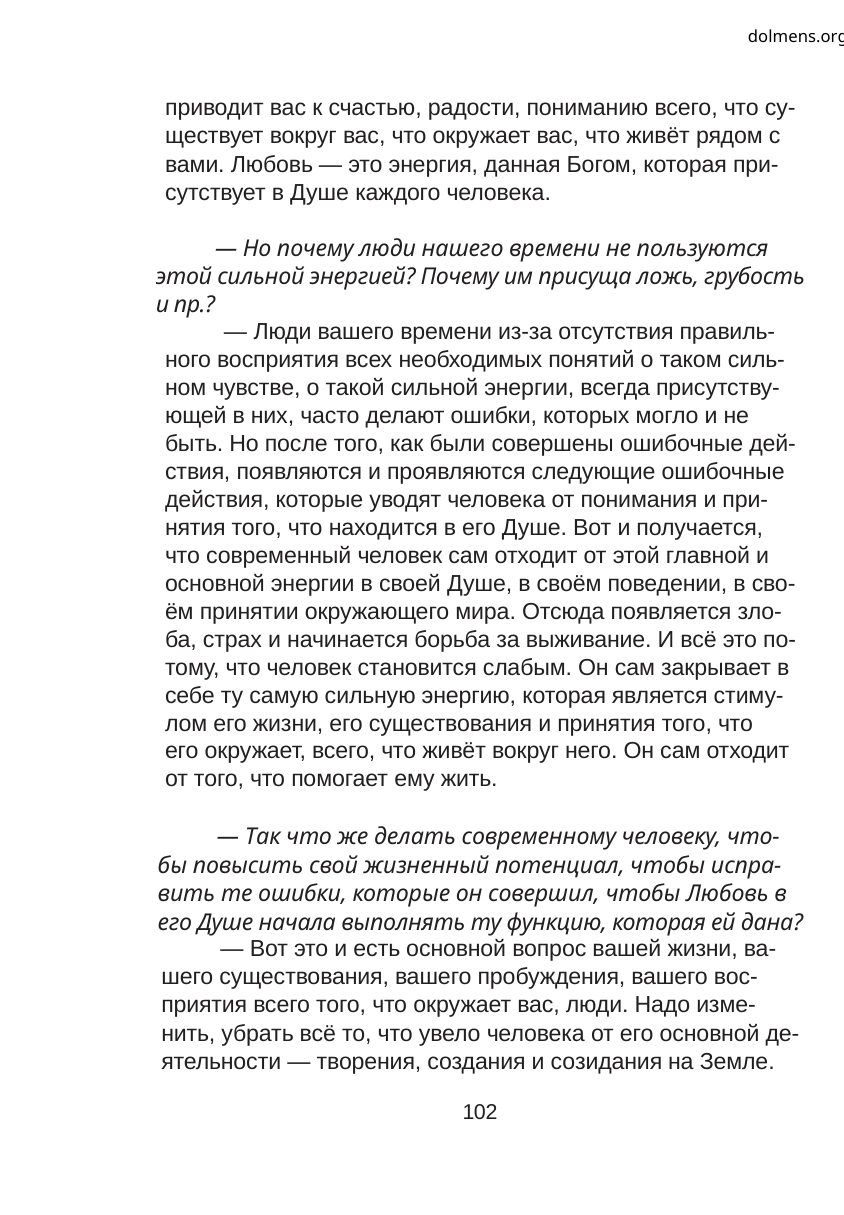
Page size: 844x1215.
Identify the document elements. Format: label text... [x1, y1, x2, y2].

text_box 102 [462, 1097, 498, 1151]
text_box — Вот это и есть основной вопрос вашей жизни, ва- шего существования, вашего пробуждения, вашего вос- приятия всего того, что окружает вас, люди. Надо изме- нить, убрать всё то, что увело человека от его основной де- ятельности — творения, создания и созидания на Земле. [161, 933, 800, 1102]
text_box — Так что же делать современному человеку, что- бы повысить свой жизненный потенциал, чтобы испра- вить те ошибки, которые он совершил, чтобы Любовь в его Душе начала выполнять ту функцию, которая ей дана? [157, 820, 803, 964]
text_box — Люди вашего времени из-за отсутствия правиль- ного восприятия всех необходимых понятий о таком силь- ном чувстве, о такой сильной энергии, всегда присутству- ющей в них, часто делают ошибки, которых могло и не быть. Но после того, как были совершены ошибочные дей- ствия, появляются и проявляются следующие ошибочные действия, которые уводят человека от понимания и при- нятия того, что находится в его Душе. Вот и получается, что современный человек сам отходит от этой главной и основной энергии в своей Душе, в своём поведении, в сво- ём принятии окружающего мира. Отсюда появляется зло- ба, страх и начинается борьба за выживание. И всё это по- тому, что человек становится слабым. Он сам закрывает в себе ту самую сильную энергию, которая является стиму- лом его жизни, его существования и принятия того, что его окружает, всего, что живёт вокруг него. Он сам отходит от того, что помогает ему жить. [164, 316, 796, 820]
text_box — Но почему люди нашего времени не пользуются этой сильной энергией? Почему им присуща ложь, грубость и пр.? [155, 233, 805, 346]
text_box приводит вас к счастью, радости, пониманию всего, что су- ществует вокруг вас, что окружает вас, что живёт рядом с вами. Любовь — это энергия, данная Богом, которая при- сутствует в Душе каждого человека. [165, 91, 796, 233]
text_box dolmens.org [747, 27, 844, 66]
